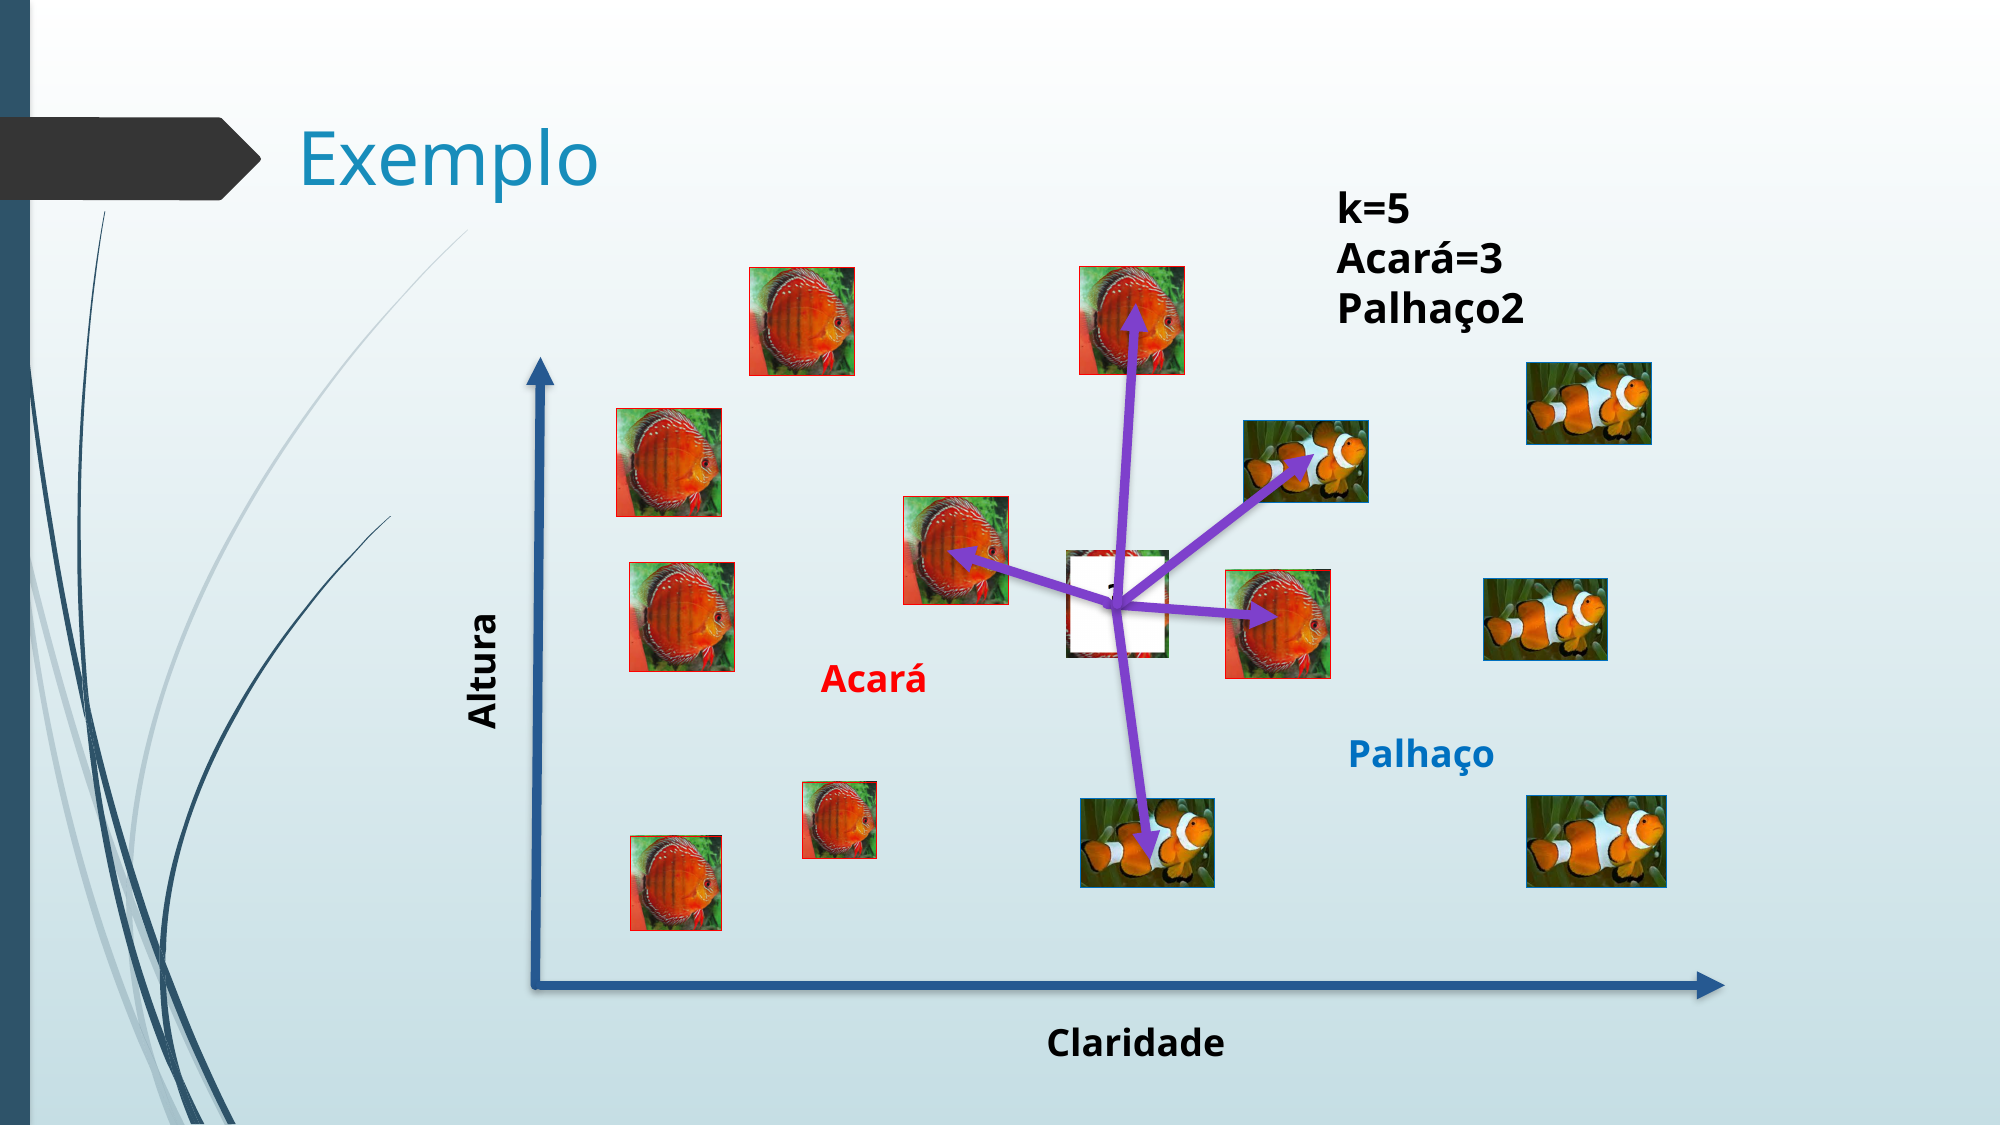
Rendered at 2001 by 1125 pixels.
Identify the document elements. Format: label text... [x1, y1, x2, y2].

picture [1151, 618, 1169, 658]
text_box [450, 173, 1726, 1072]
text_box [1115, 602, 1151, 861]
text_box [1141, 453, 1315, 607]
picture [1066, 550, 1116, 658]
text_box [1116, 302, 1137, 605]
title Exemplo [282, 102, 1976, 313]
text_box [1106, 603, 1111, 618]
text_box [946, 550, 1108, 602]
